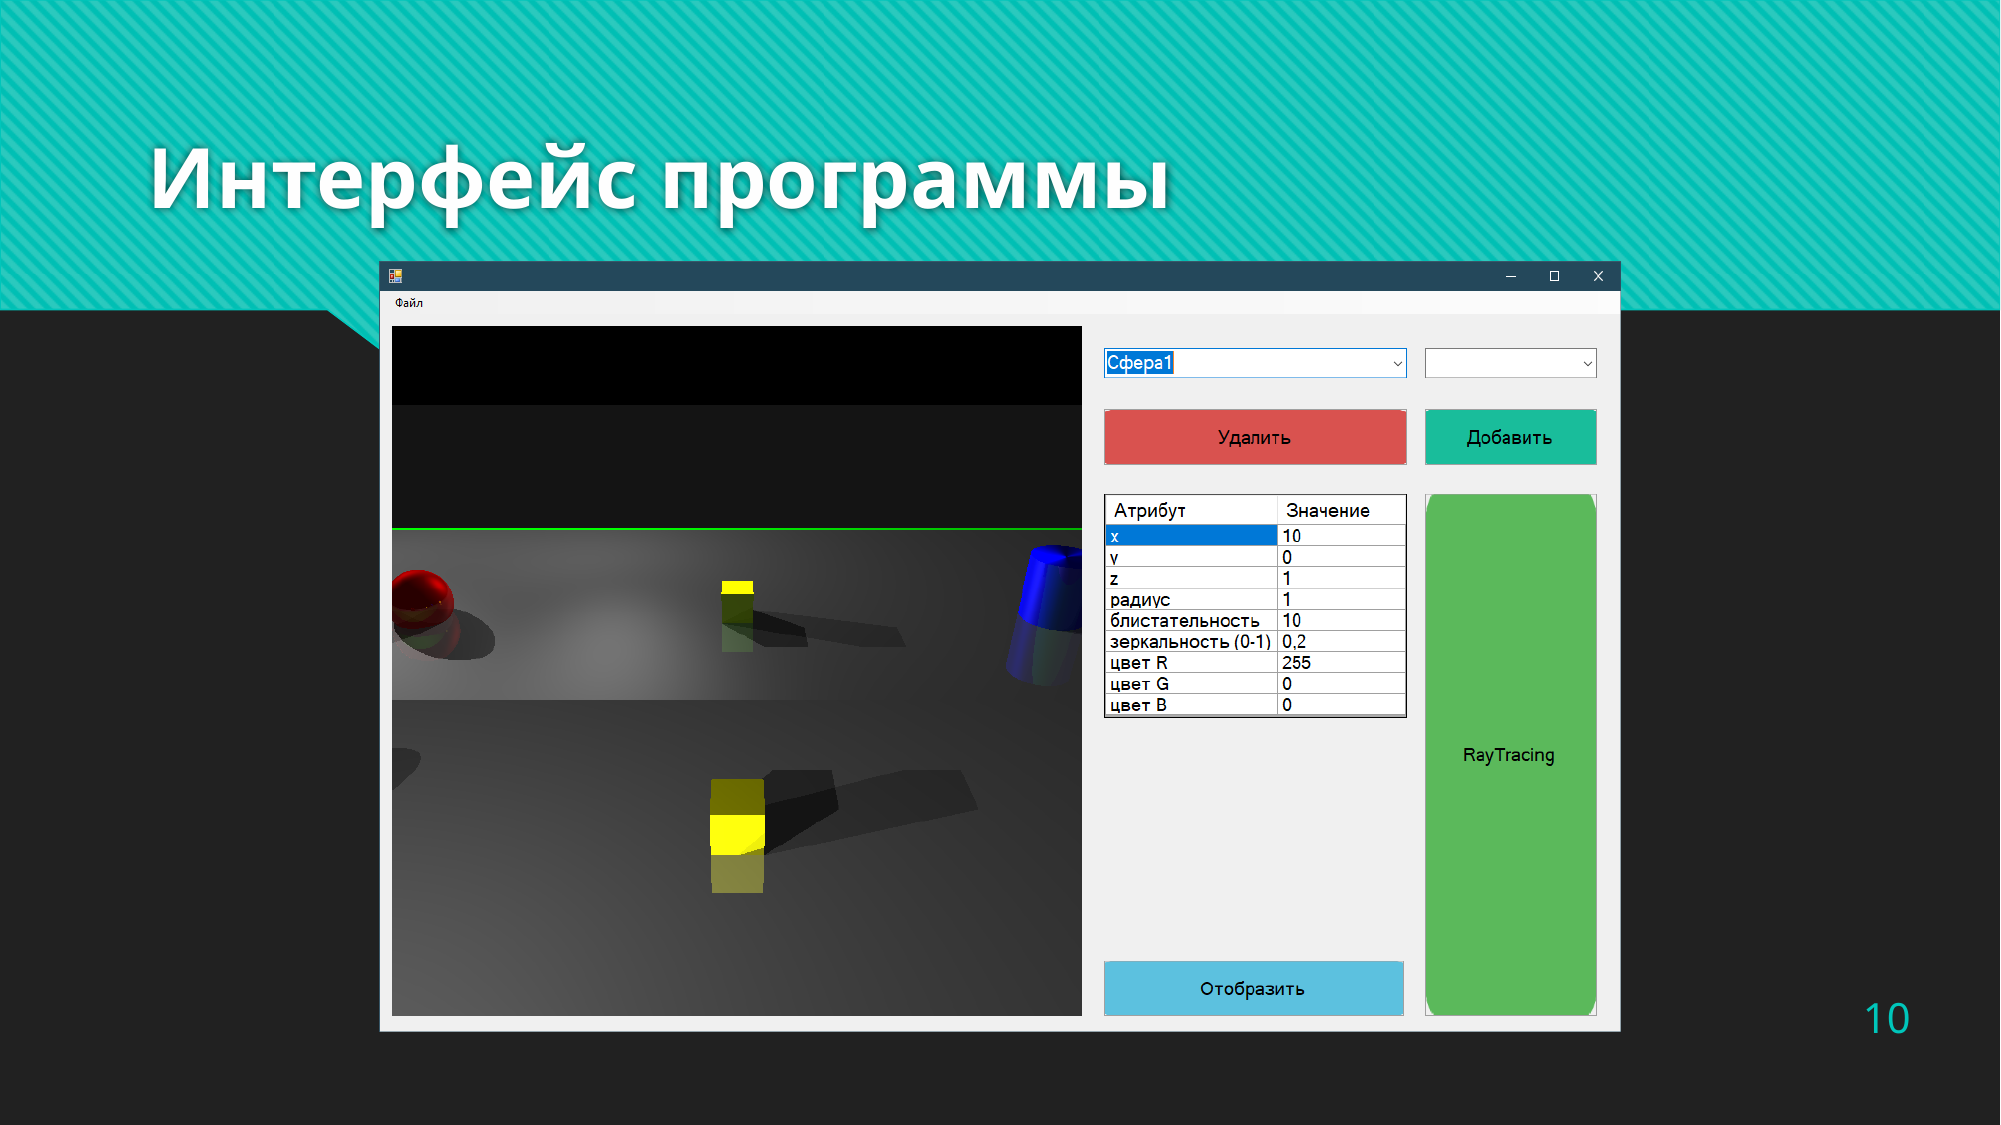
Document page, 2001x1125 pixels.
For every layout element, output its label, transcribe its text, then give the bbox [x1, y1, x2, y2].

picture [379, 260, 1621, 1032]
slide_number 10 [1751, 970, 1926, 1051]
title Интерфейс программы [132, 73, 1868, 233]
